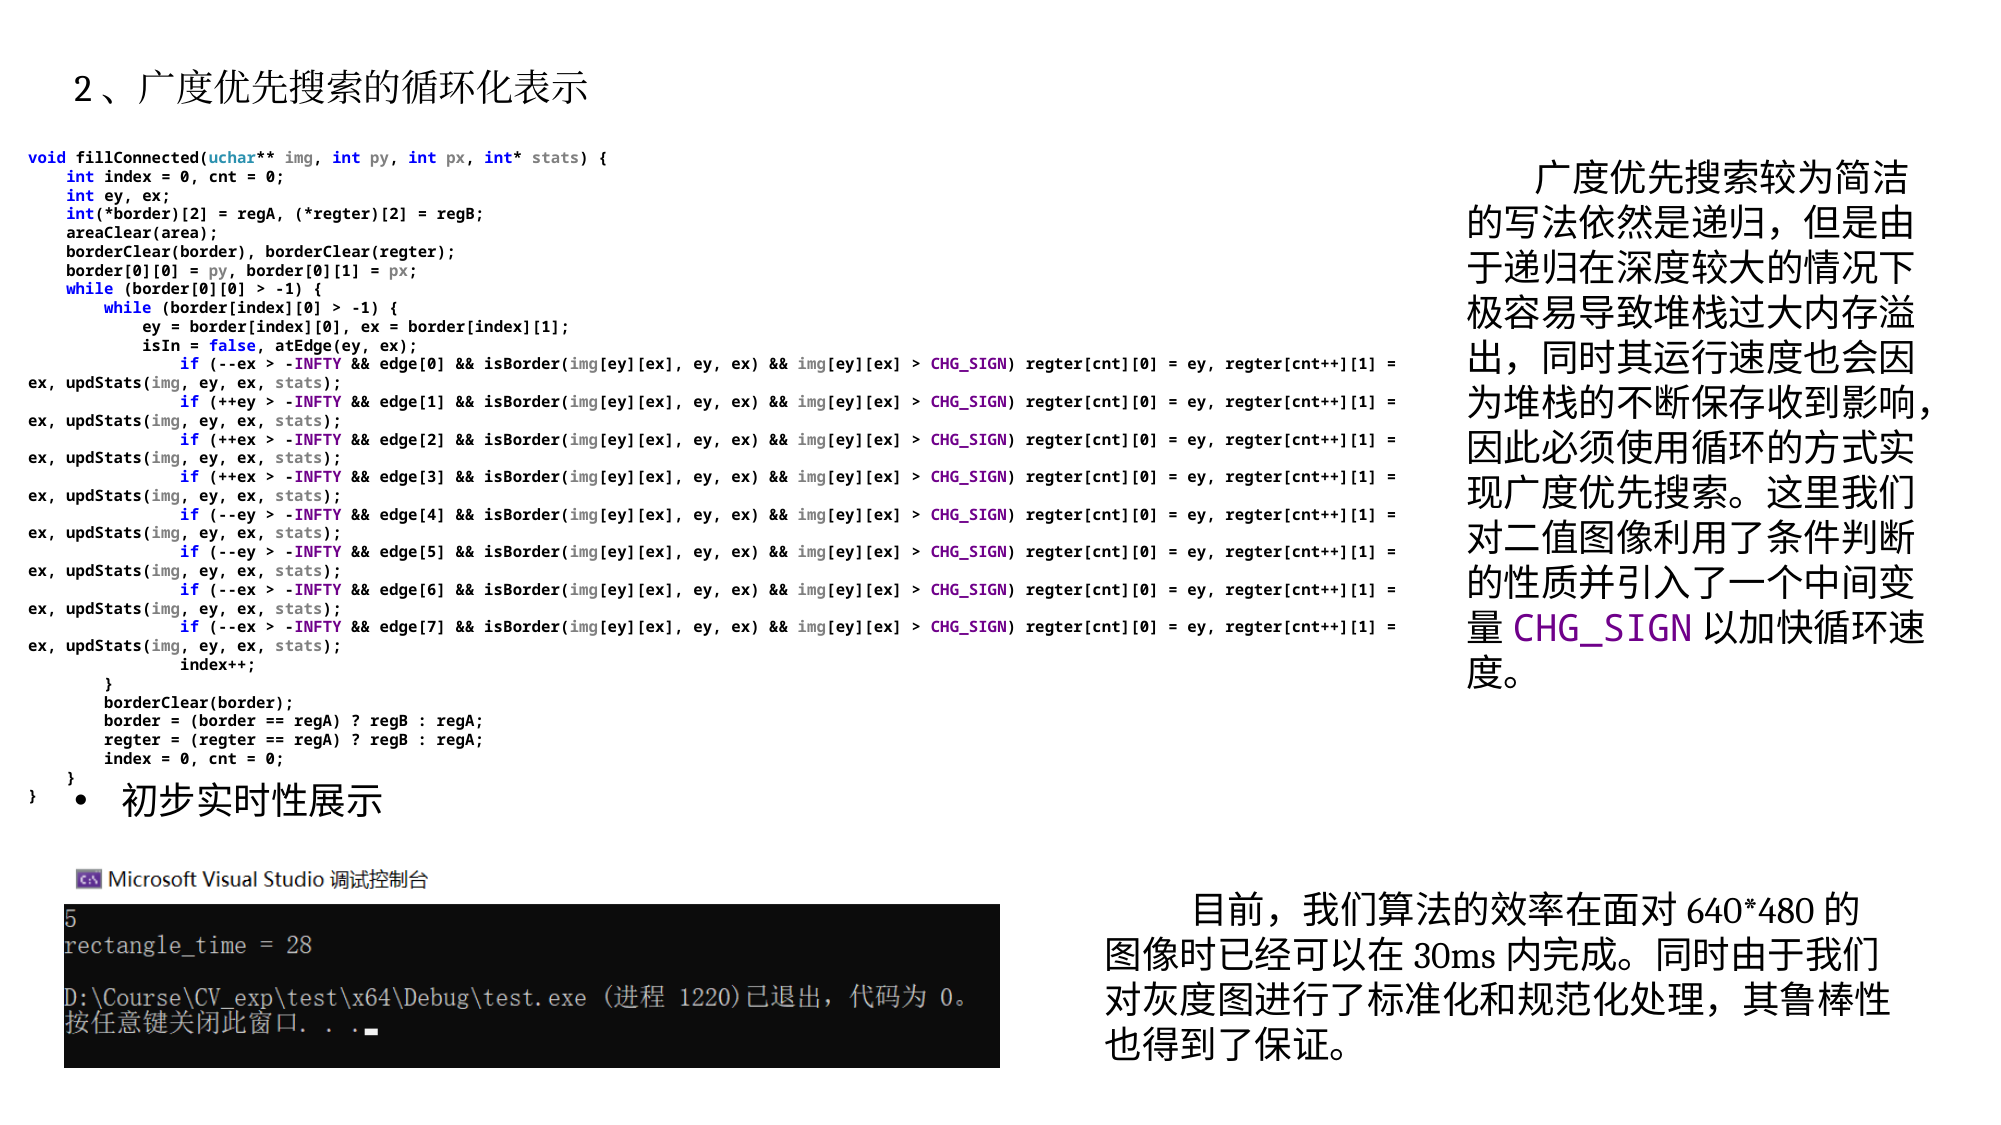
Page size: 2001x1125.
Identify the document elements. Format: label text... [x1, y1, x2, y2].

text_box void fillConnected(uchar** img, int py, int px, int* stats) { int index = 0, cnt = 0; int ey, ex; int(*border)[2] = regA, (*regter)[2] = regB; areaClear(area); borderClear(border), borderClear(regter); border[0][0] = py, border[0][1] = px; while (border[0][0] > -1) { while (border[index][0] > -1) { ey = border[index][0], ex = border[index][1]; isIn = false, atEdge(ey, ex); if (--ex > -INFTY && edge[0] && isBorder(img[ey][ex], ey, ex) && img[ey][ex] > CHG_SIGN) regter[cnt][0] = ey, regter[cnt++][1] = ex, updStats(img, ey, ex, stats); if (++ey > -INFTY && edge[1] && isBorder(img[ey][ex], ey, ex) && img[ey][ex] > CHG_SIGN) regter[cnt][0] = ey, regter[cnt++][1] = ex, updStats(img, ey, ex, stats); if (++ex > -INFTY && edge[2] && isBorder(img[ey][ex], ey, ex) && img[ey][ex] > CHG_SIGN) regter[cnt][0] = ey, regter[cnt++][1] = ex, updStats(img, ey, ex, stats); if (++ex > -INFTY && edge[3] && isBorder(img[ey][ex], ey, ex) && img[ey][ex] > CHG_SIGN) regter[cnt][0] = ey, regter[cnt++][1] = ex, updStats(img, ey, ex, stats); if (--ey > -INFTY && edge[4] && isBorder(img[ey][ex], ey, ex) && img[ey][ex] > CHG_SIGN) regter[cnt][0] = ey, regter[cnt++][1] = ex, updStats(img, ey, ex, stats); if (--ey > -INFTY && edge[5] && isBorder(img[ey][ex], ey, ex) && img[ey][ex] > CHG_SIGN) regter[cnt][0] = ey, regter[cnt++][1] = ex, updStats(img, ey, ex, stats); if (--ex > -INFTY && edge[6] && isBorder(img[ey][ex], ey, ex) && img[ey][ex] > CHG_SIGN) regter[cnt][0] = ey, regter[cnt++][1] = ex, updStats(img, ey, ex, stats); if (--ex > -INFTY && edge[7] && isBorder(img[ey][ex], ey, ex) && img[ey][ex] > CHG_SIGN) regter[cnt][0] = ey, regter[cnt++][1] = ex, updStats(img, ey, ex, stats); index++; } borderClear(border); border = (border == regA) ? regB : regA; regter = (regter == regA) ? regB : regA; index = 0, cnt = 0; } } [13, 140, 1434, 813]
text_box 初步实时性展示 [59, 813, 609, 830]
text_box 2、广度优先搜索的循环化表示 [59, 56, 609, 117]
picture [64, 856, 1000, 1068]
text_box 目前，我们算法的效率在面对640*480的图像时已经可以在30ms内完成。同时由于我们对灰度图进行了标准化和规范化处理，其鲁棒性也得到了保证。 [1090, 879, 1912, 1074]
text_box 广度优先搜索较为简洁的写法依然是递归，但是由于递归在深度较大的情况下极容易导致堆栈过大内存溢出，同时其运行速度也会因为堆栈的不断保存收到影响，因此必须使用循环的方式实现广度优先搜索。这里我们对二值图像利用了条件判断的性质并引入了一个中间变量CHG_SIGN以加快循环速度。 [1451, 146, 1961, 701]
